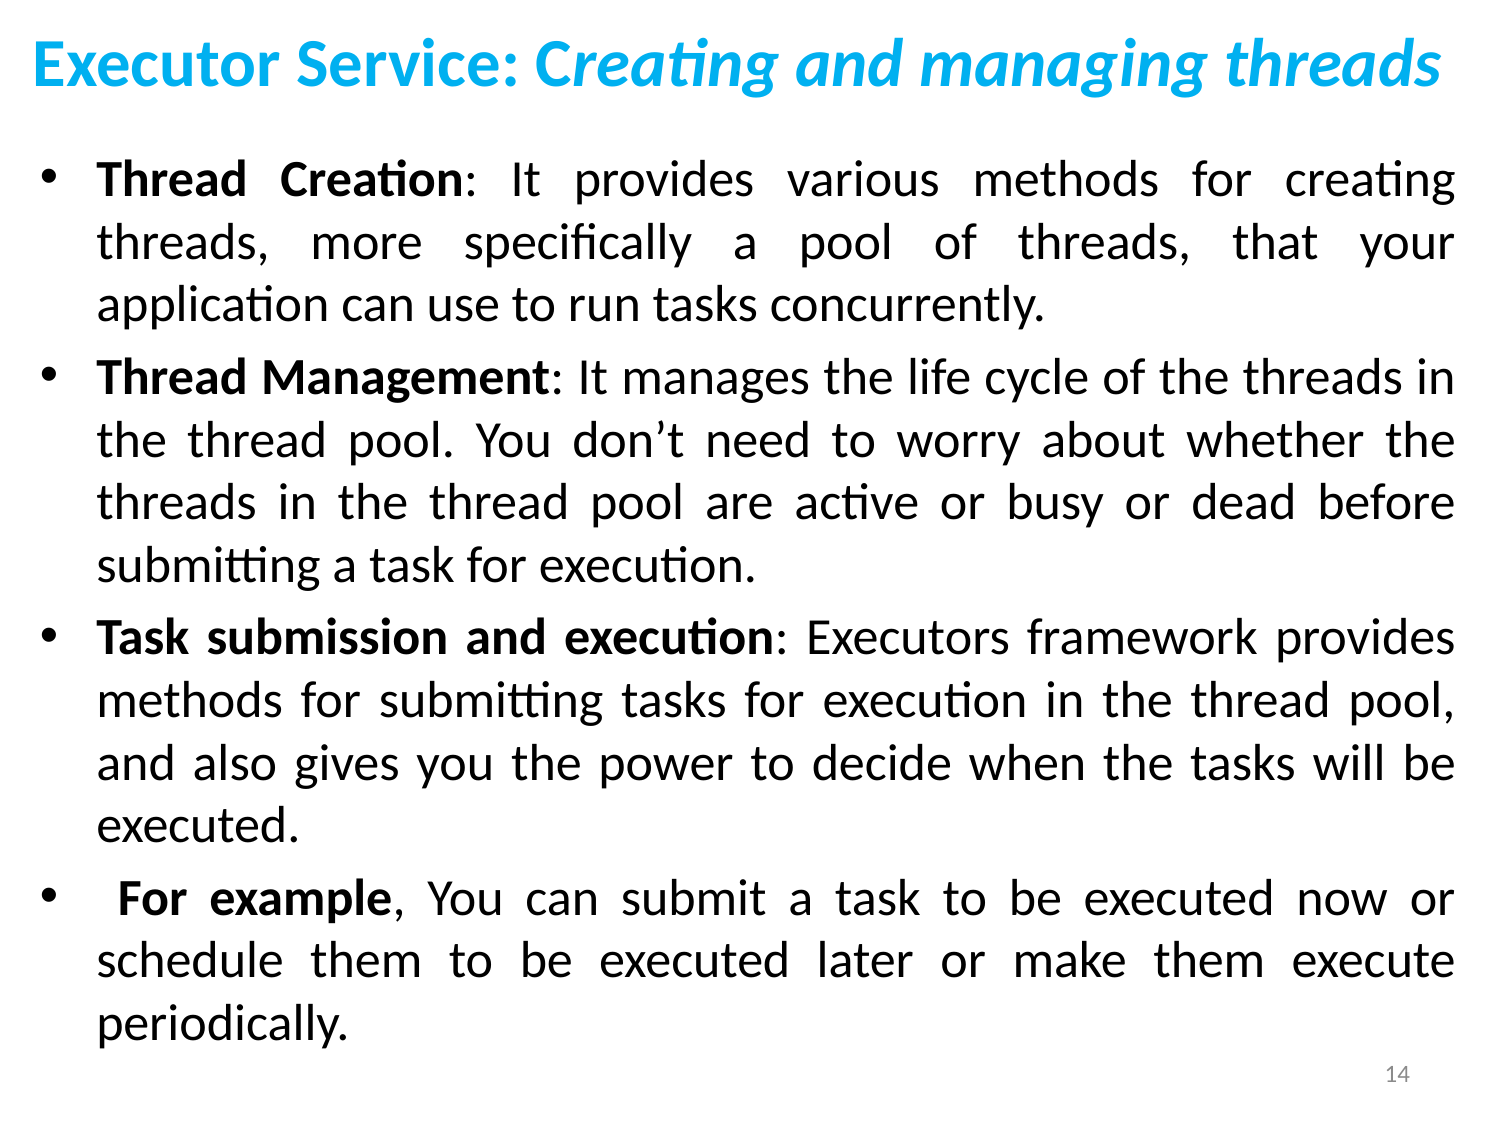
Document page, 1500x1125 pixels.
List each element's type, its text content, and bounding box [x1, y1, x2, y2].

list Thread Creation: It provides various methods for creating threads, more specifically a pool of threads, that your application can use to run tasks concurrently. Thread Management: It manages the life cycle of the threads in the thread pool. You don’t need to worry about whether the threads in the thread pool are active or busy or dead before submitting a task for execution. Task submission and execution: Executors framework provides methods for submitting tasks for execution in the thread pool, and also gives you the power to decide when the tasks will be executed. For example, You can submit a task to be executed now or schedule them to be executed later or make them execute periodically. [24, 136, 1471, 1102]
slide_number 14 [1074, 1042, 1425, 1103]
title Executor Service: Creating and managing threads [0, 0, 1476, 118]
